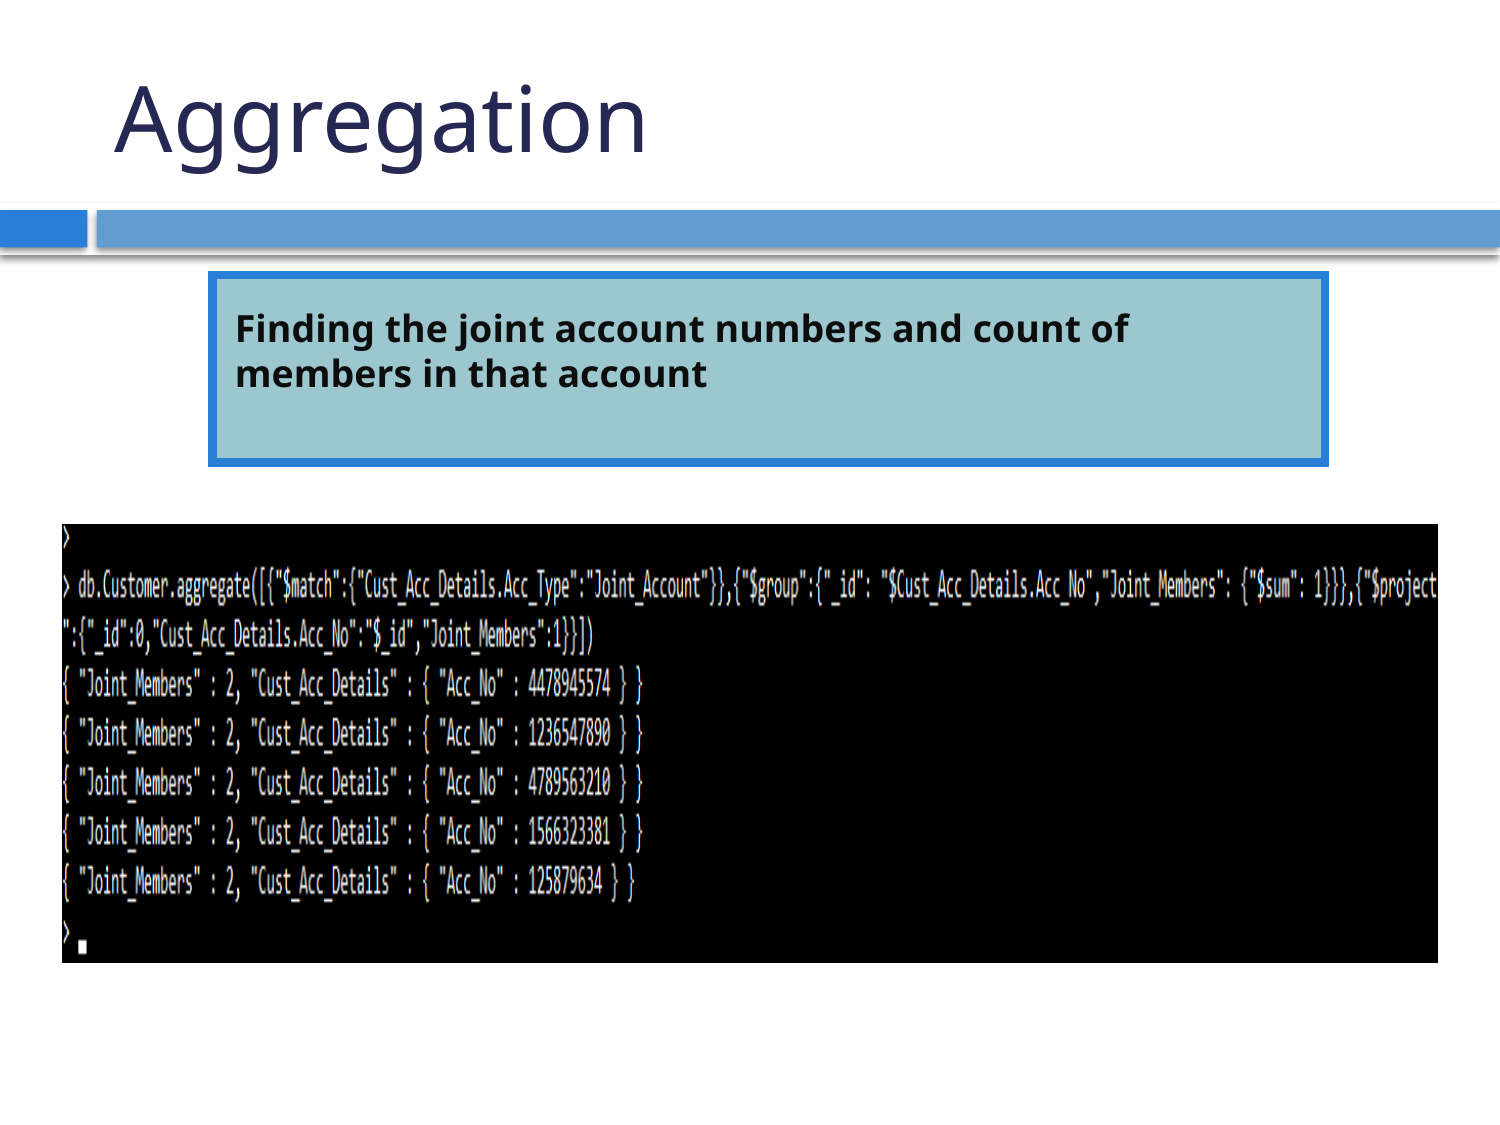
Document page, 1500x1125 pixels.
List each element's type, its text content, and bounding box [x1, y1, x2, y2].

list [62, 524, 1438, 963]
list Finding the joint account numbers and count of members in that account [208, 271, 1329, 467]
title Aggregation [99, 44, 1425, 188]
